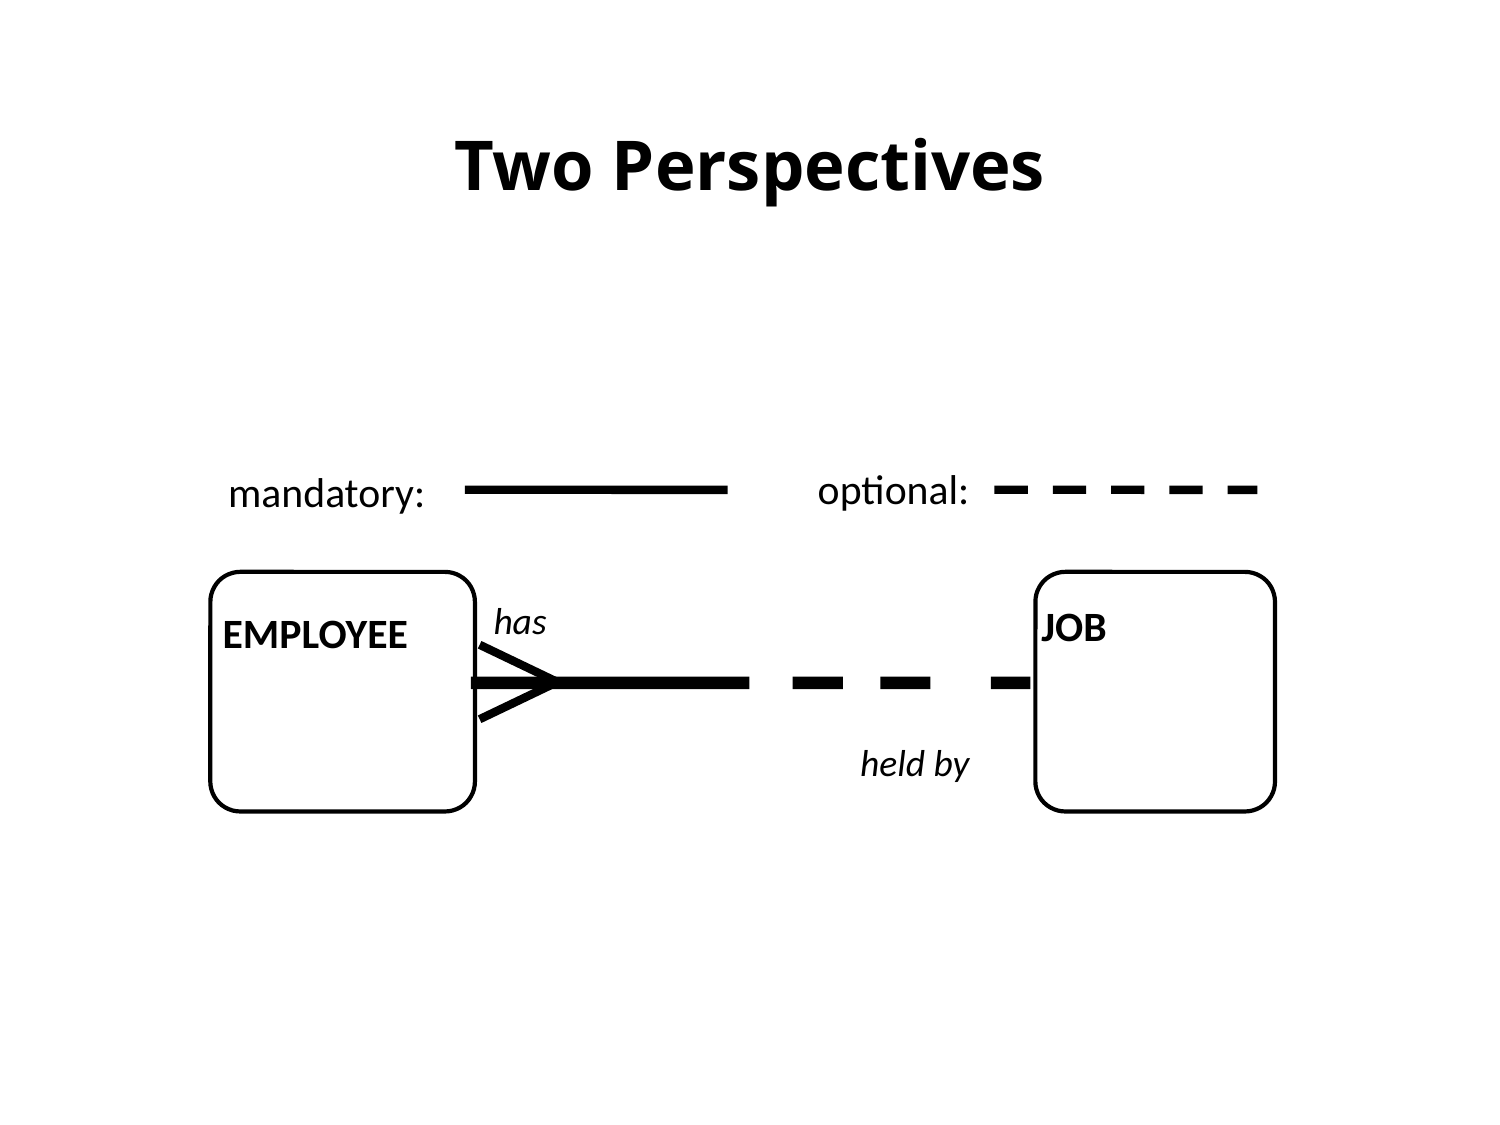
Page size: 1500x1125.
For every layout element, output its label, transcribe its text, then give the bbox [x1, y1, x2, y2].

text_box [1035, 571, 1276, 812]
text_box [479, 644, 556, 720]
text_box EMPLOYEE [207, 602, 475, 666]
text_box JOB [1026, 596, 1152, 659]
text_box mandatory: [212, 462, 488, 526]
title Two Perspectives [103, 59, 1397, 278]
text_box [210, 666, 475, 812]
text_box [210, 571, 475, 602]
text_box has [478, 592, 723, 651]
text_box held by [845, 734, 1089, 793]
text_box optional: [802, 458, 1046, 522]
